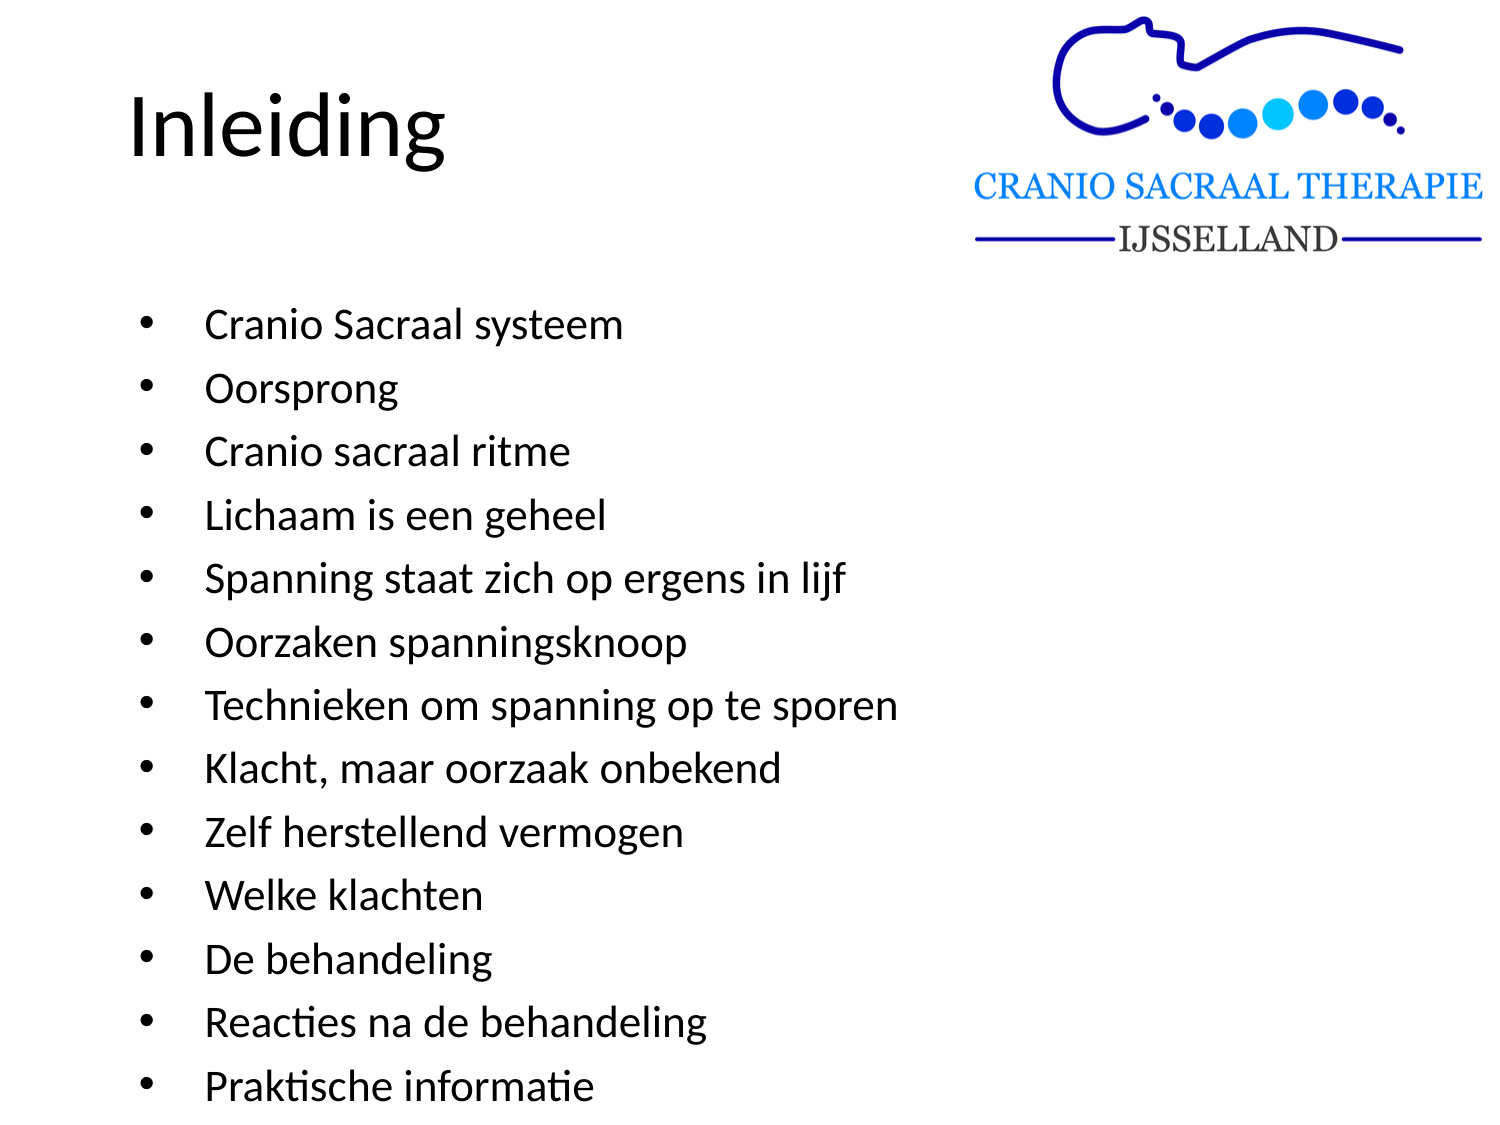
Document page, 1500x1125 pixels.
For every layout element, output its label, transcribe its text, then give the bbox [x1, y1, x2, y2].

picture [956, 0, 1500, 288]
subtitle Cranio Sacraal systeem Oorsprong Cranio sacraal ritme Lichaam is een geheel Spanning staat zich op ergens in lijf Oorzaken spanningsknoop Technieken om spanning op te sporen Klacht, maar oorzaak onbekend Zelf herstellend vermogen Welke klachten De behandeling Reacties na de behandeling Praktische informatie [123, 287, 1275, 1125]
title Inleiding [112, 42, 951, 197]
